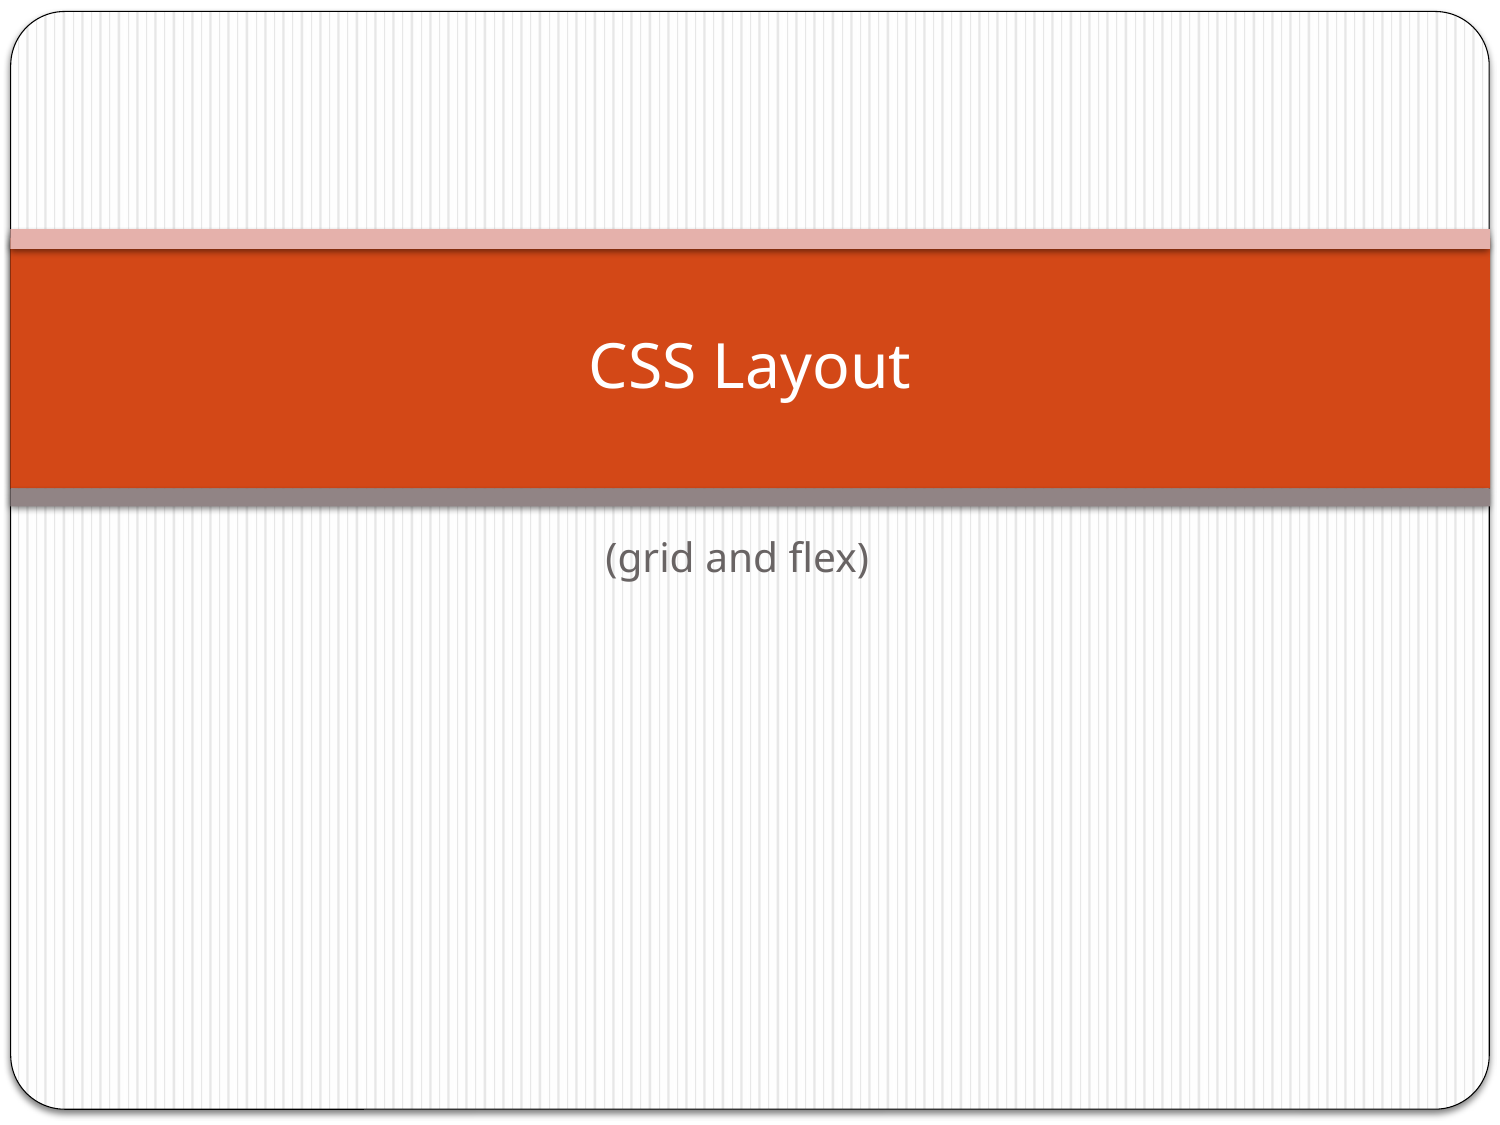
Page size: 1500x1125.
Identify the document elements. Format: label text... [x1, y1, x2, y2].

subtitle (grid and flex) [212, 525, 1263, 788]
title CSS Layout [75, 247, 1425, 489]
